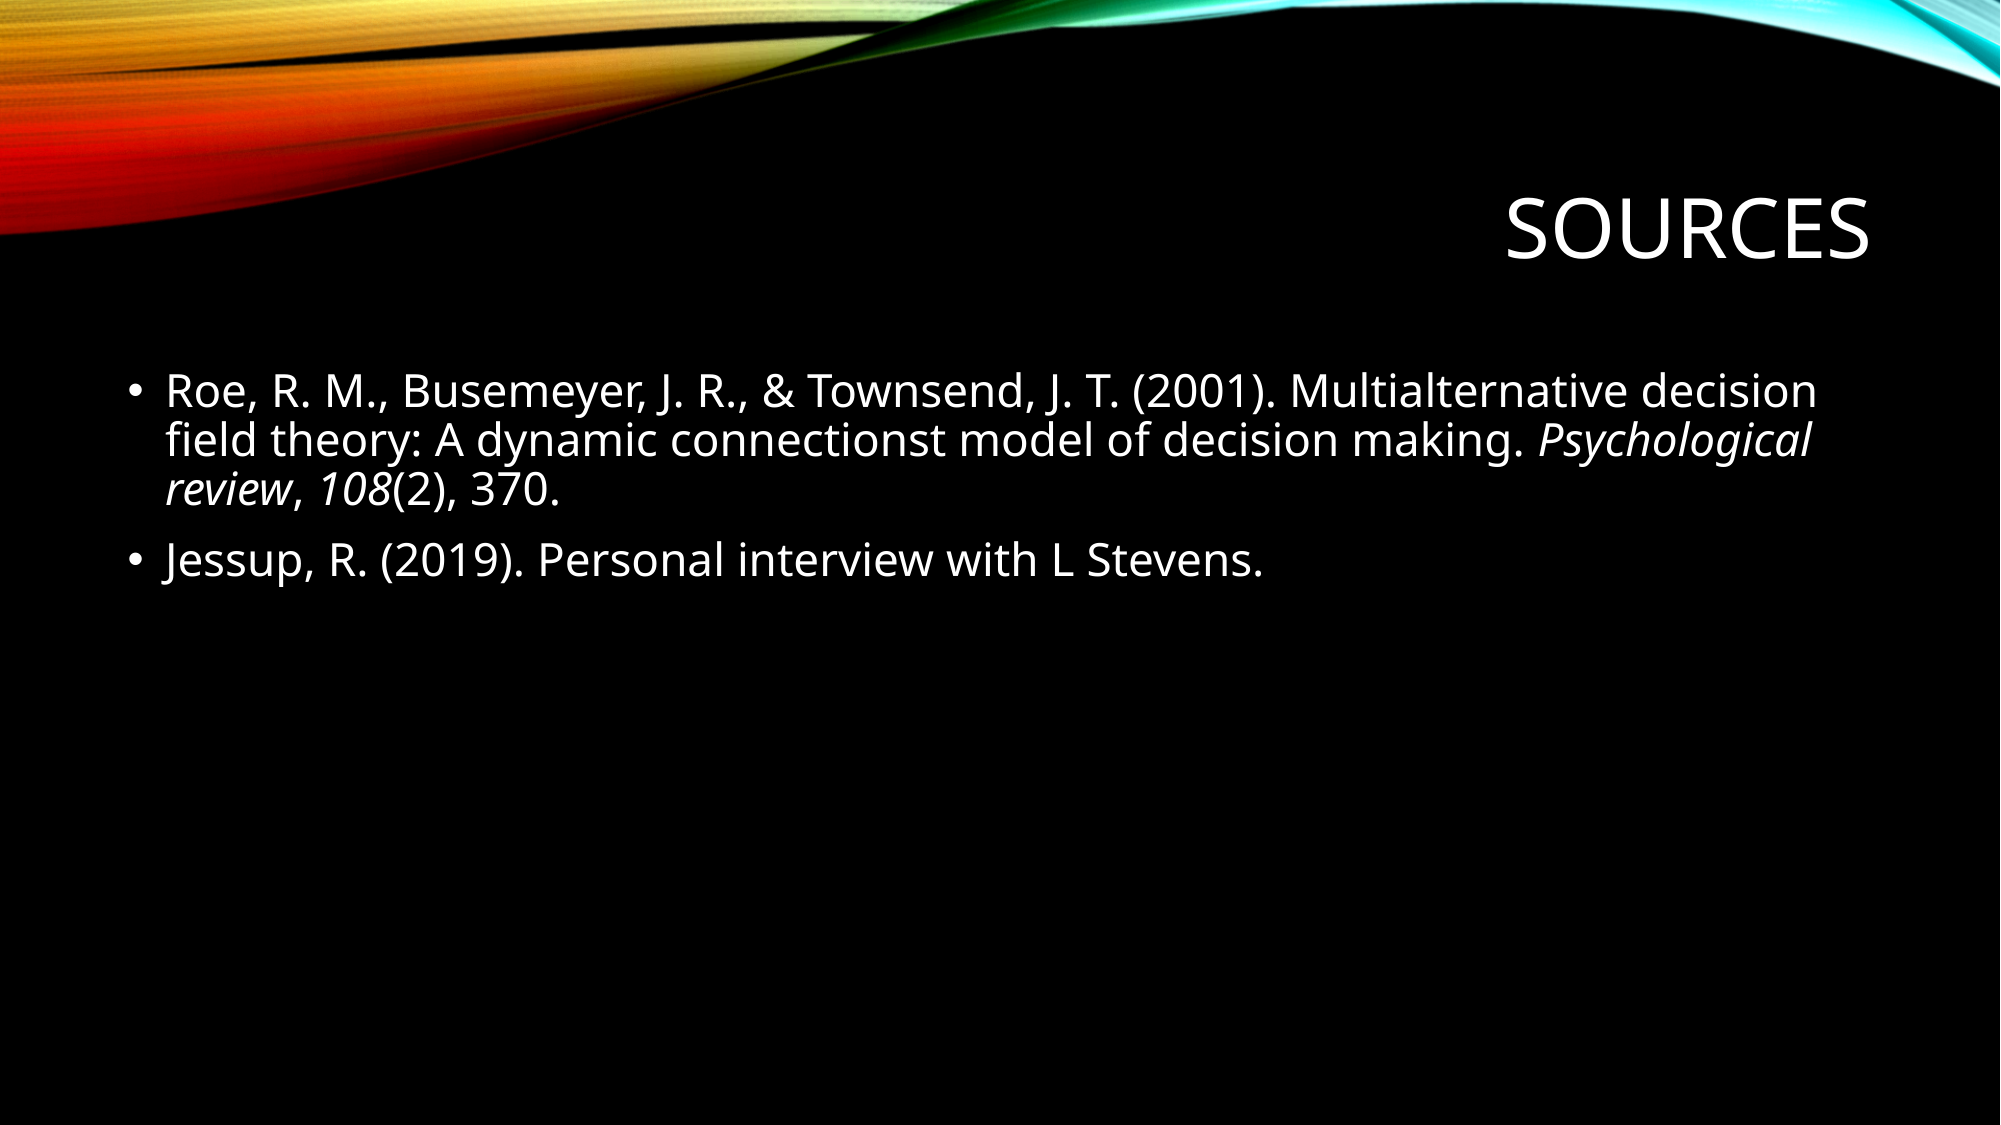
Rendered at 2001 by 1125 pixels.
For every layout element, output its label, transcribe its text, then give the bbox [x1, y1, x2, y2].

picture [0, 0, 2000, 237]
title Sources [474, 125, 1888, 338]
list Roe, R. M., Busemeyer, J. R., & Townsend, J. T. (2001). Multialternative decision field theory: A dynamic connectionst model of decision making. Psychological review, 108(2), 370. Jessup, R. (2019). Personal interview with L Stevens. [112, 360, 1888, 1021]
